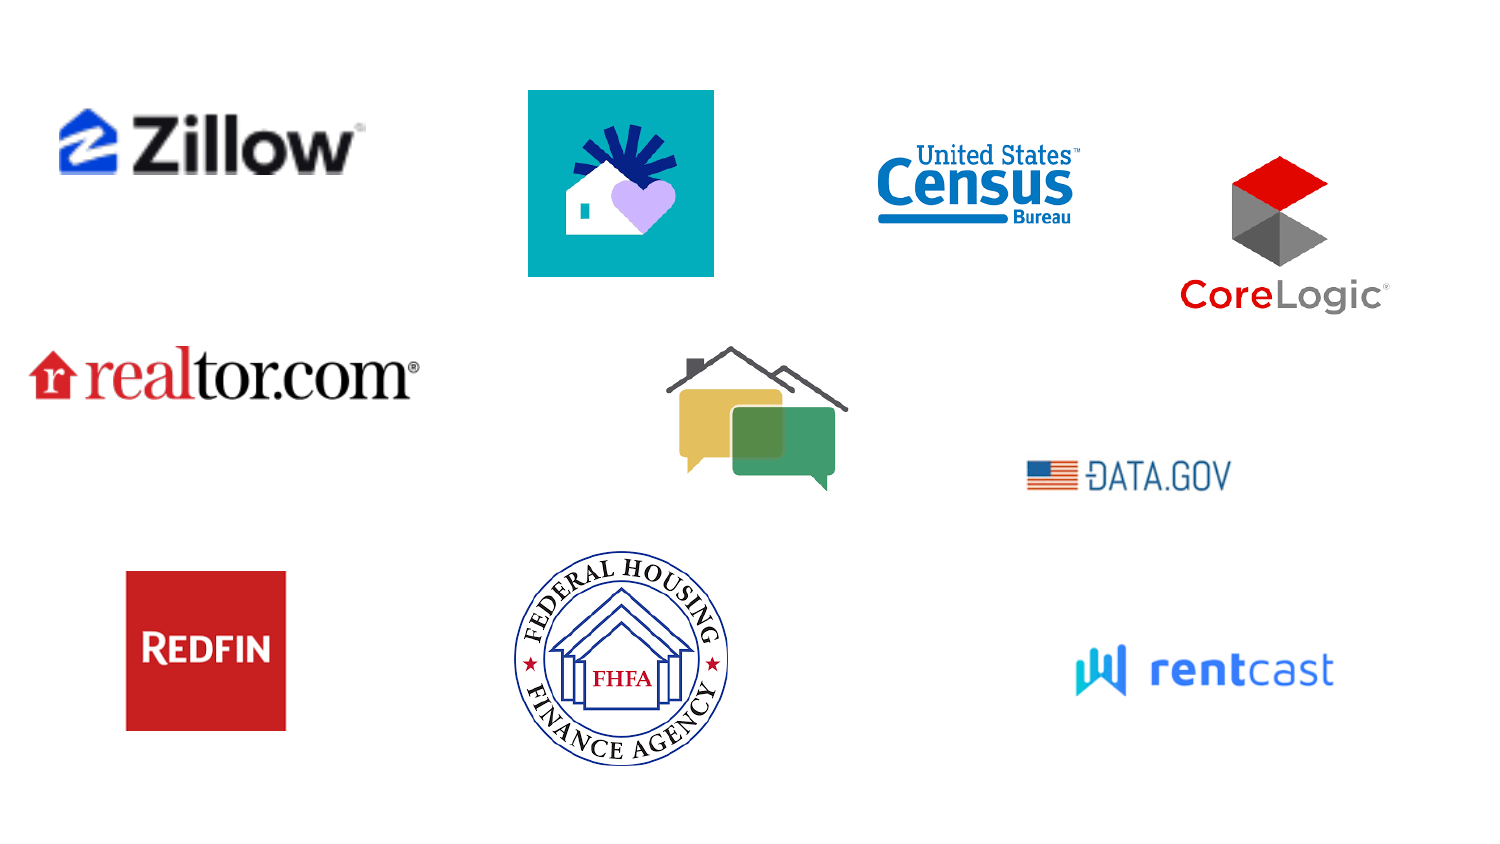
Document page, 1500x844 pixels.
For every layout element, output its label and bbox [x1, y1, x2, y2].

picture [1180, 155, 1390, 315]
picture [27, 345, 421, 400]
picture [854, 90, 1104, 277]
picture [658, 323, 856, 520]
picture [514, 551, 729, 766]
picture [527, 90, 715, 277]
picture [46, 571, 366, 732]
picture [934, 369, 1357, 803]
picture [59, 107, 366, 175]
